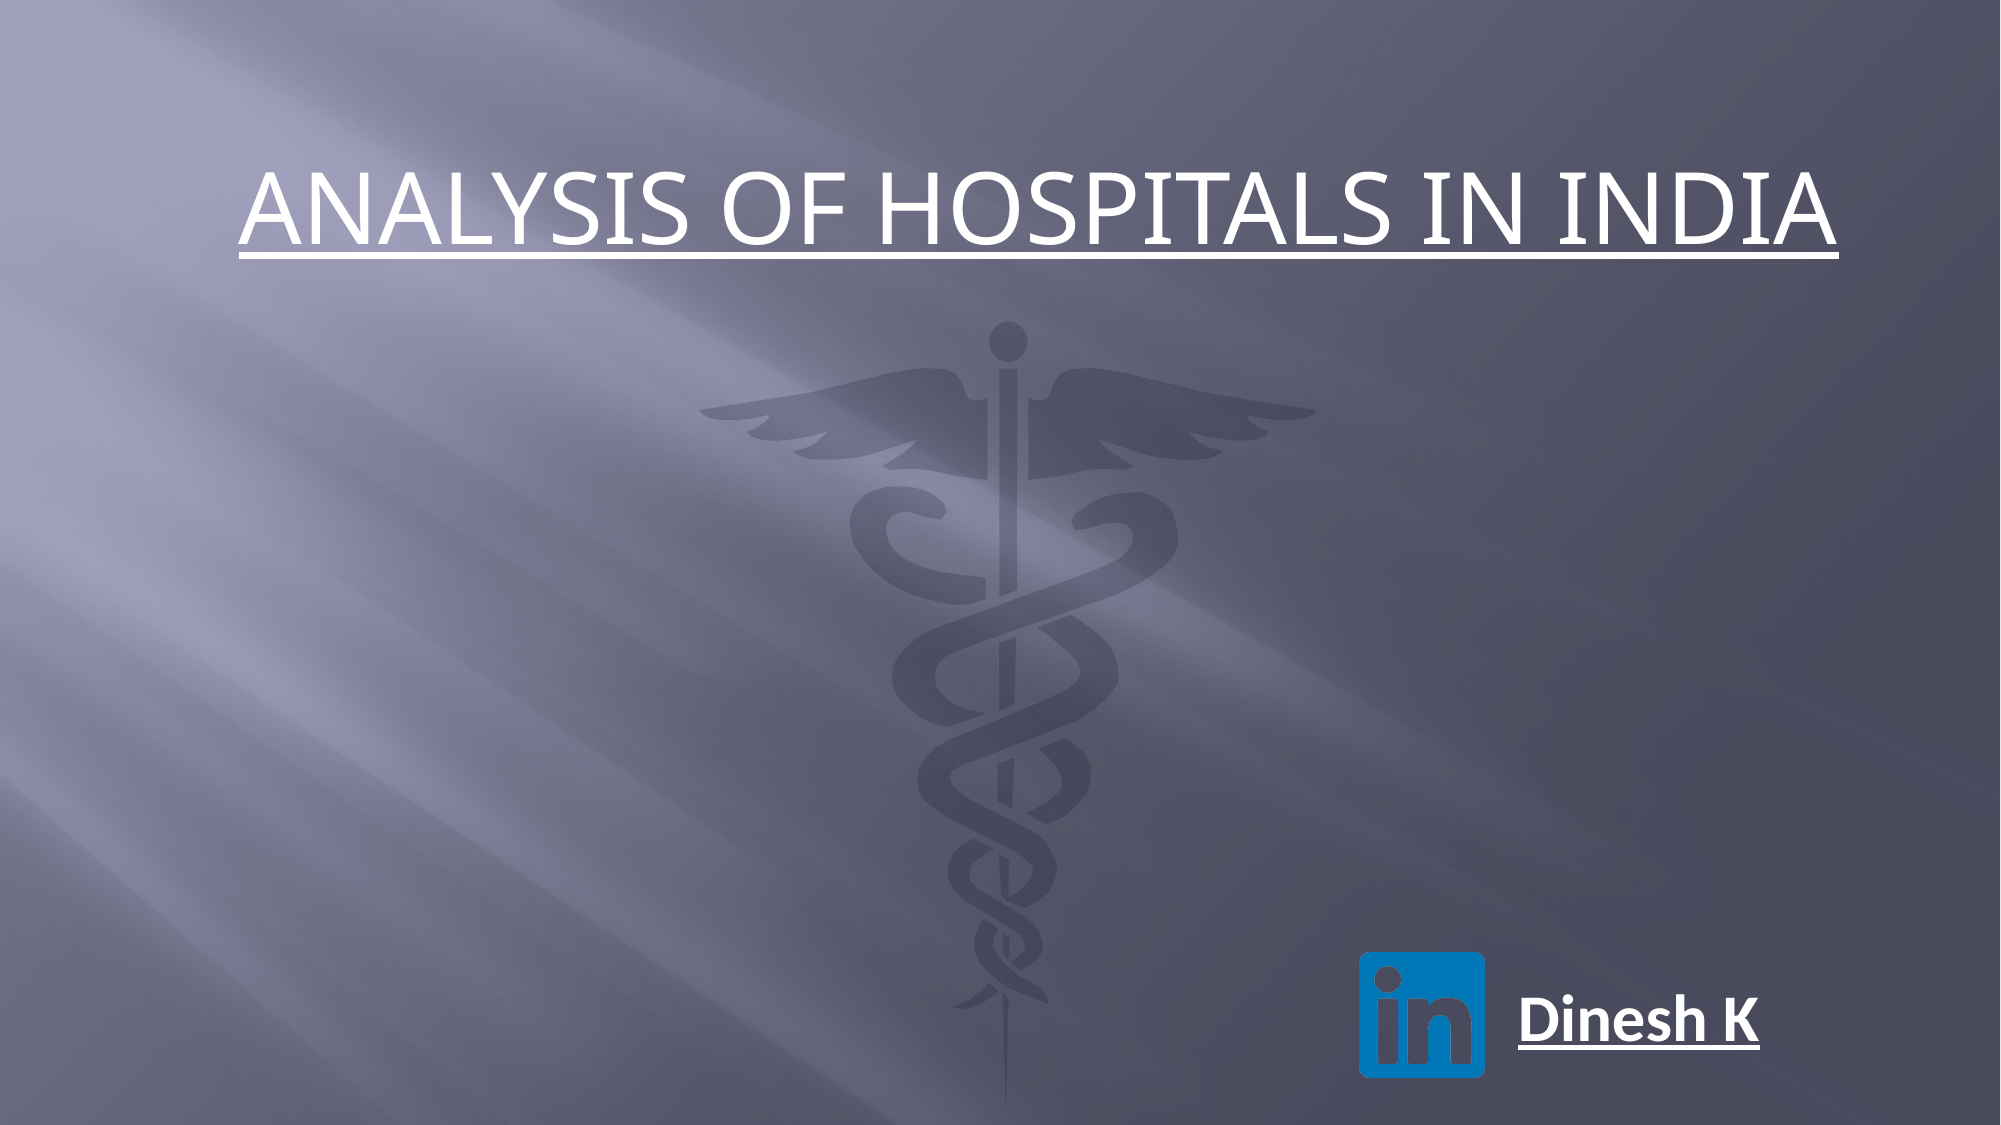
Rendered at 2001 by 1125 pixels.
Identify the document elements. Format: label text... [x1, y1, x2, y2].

text_box Dinesh K [1503, 967, 1927, 1062]
picture [1375, 967, 1401, 992]
picture [1378, 999, 1398, 1064]
title Analysis of Hospitals in India [92, 47, 1986, 265]
picture [1407, 998, 1471, 1064]
